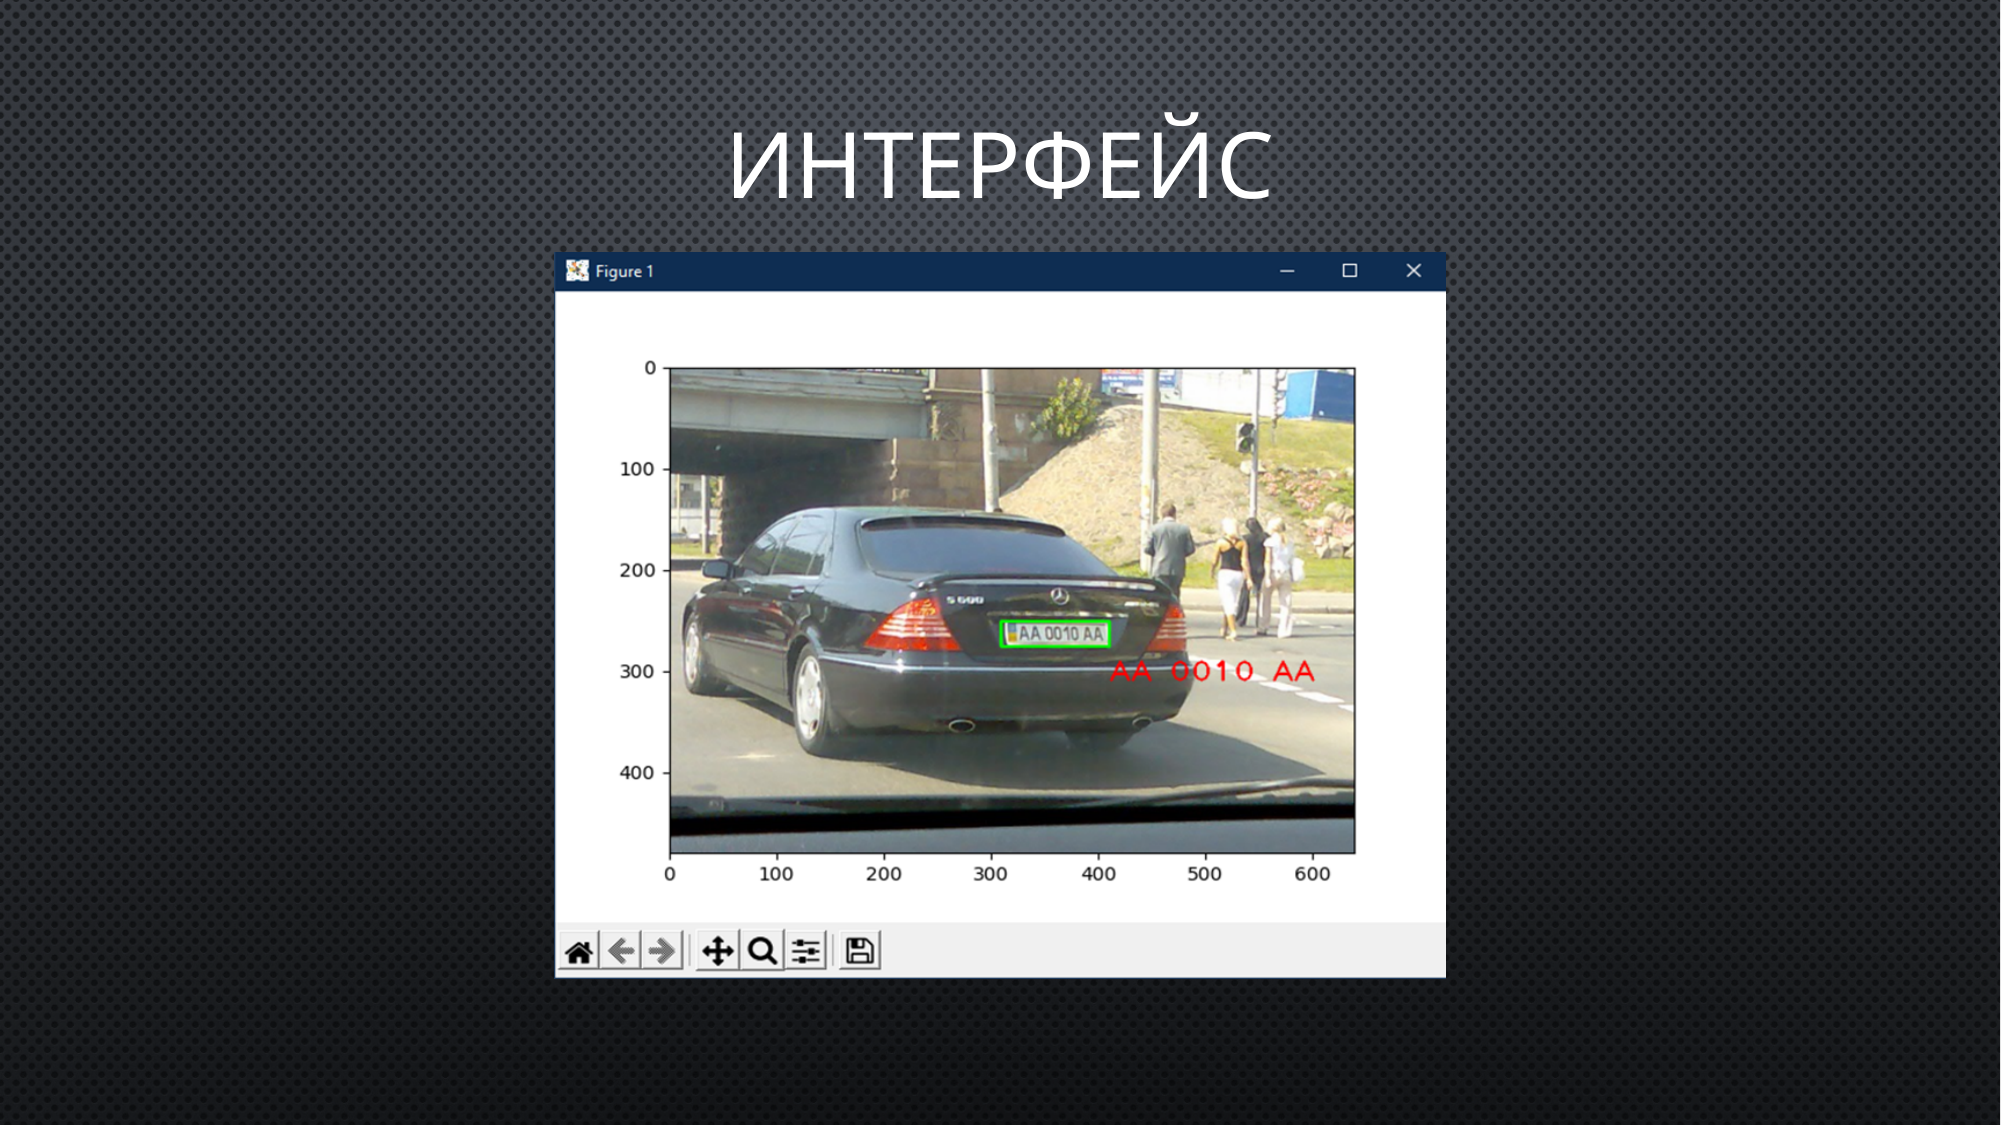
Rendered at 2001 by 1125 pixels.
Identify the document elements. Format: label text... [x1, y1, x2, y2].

title Интерфейс [601, 99, 1399, 252]
picture [554, 252, 1446, 979]
